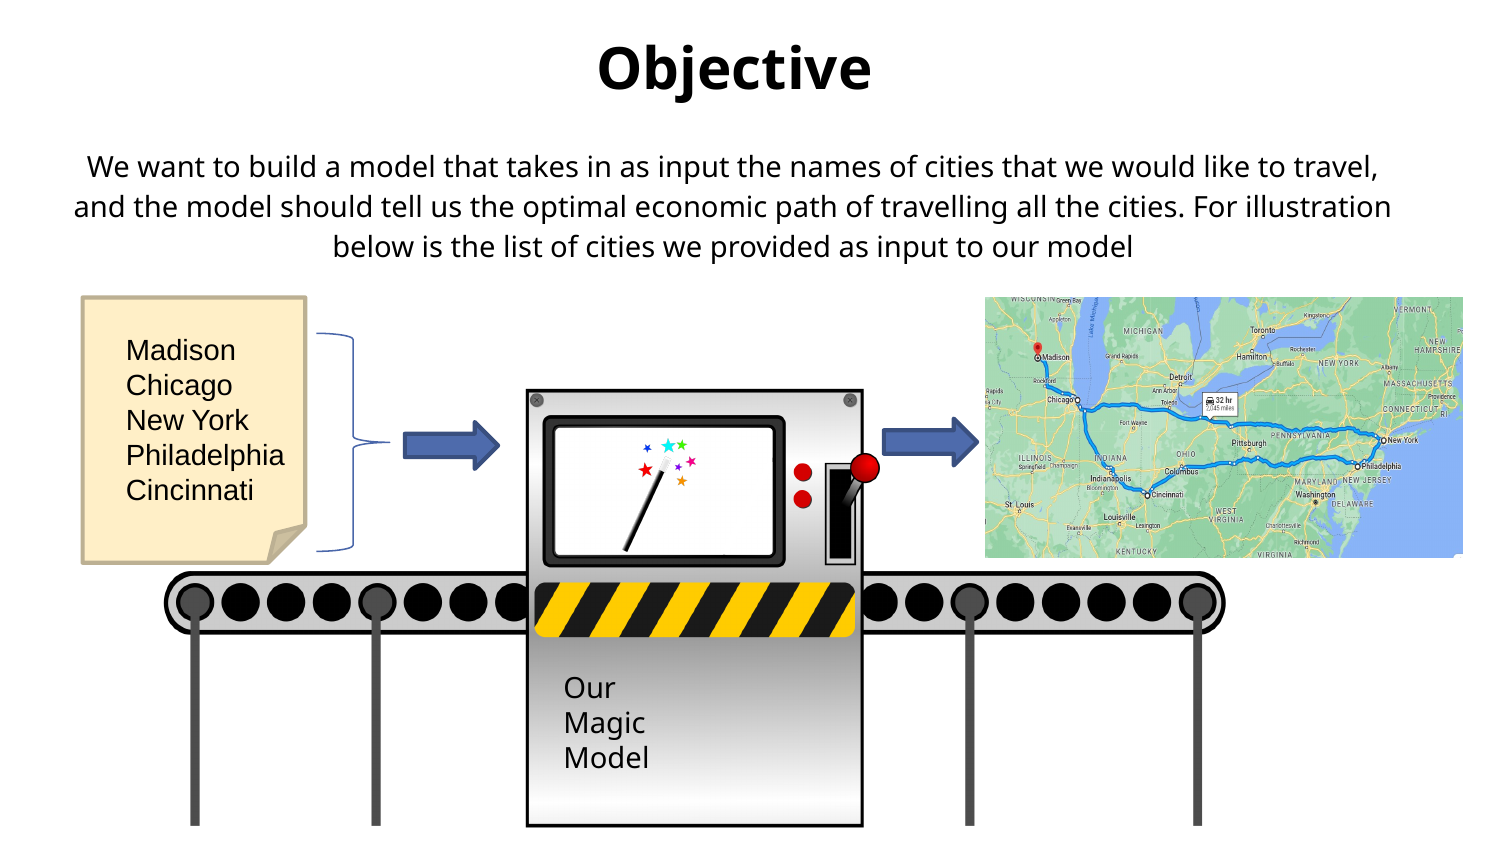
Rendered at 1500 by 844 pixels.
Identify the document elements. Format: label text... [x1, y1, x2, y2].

text_box [80, 295, 308, 565]
text_box Madison Chicago New York Philadelphia Cincinnati [111, 323, 319, 514]
text_box Objective [35, 16, 1434, 111]
picture [146, 297, 1463, 844]
text_box [319, 332, 354, 371]
list We want to build a model that takes in as input the names of cities that we would like to travel, and the model should tell us the optimal economic path of travelling all the cities. For illustration below is the list of cities we provided as input to our model [35, 127, 1412, 330]
